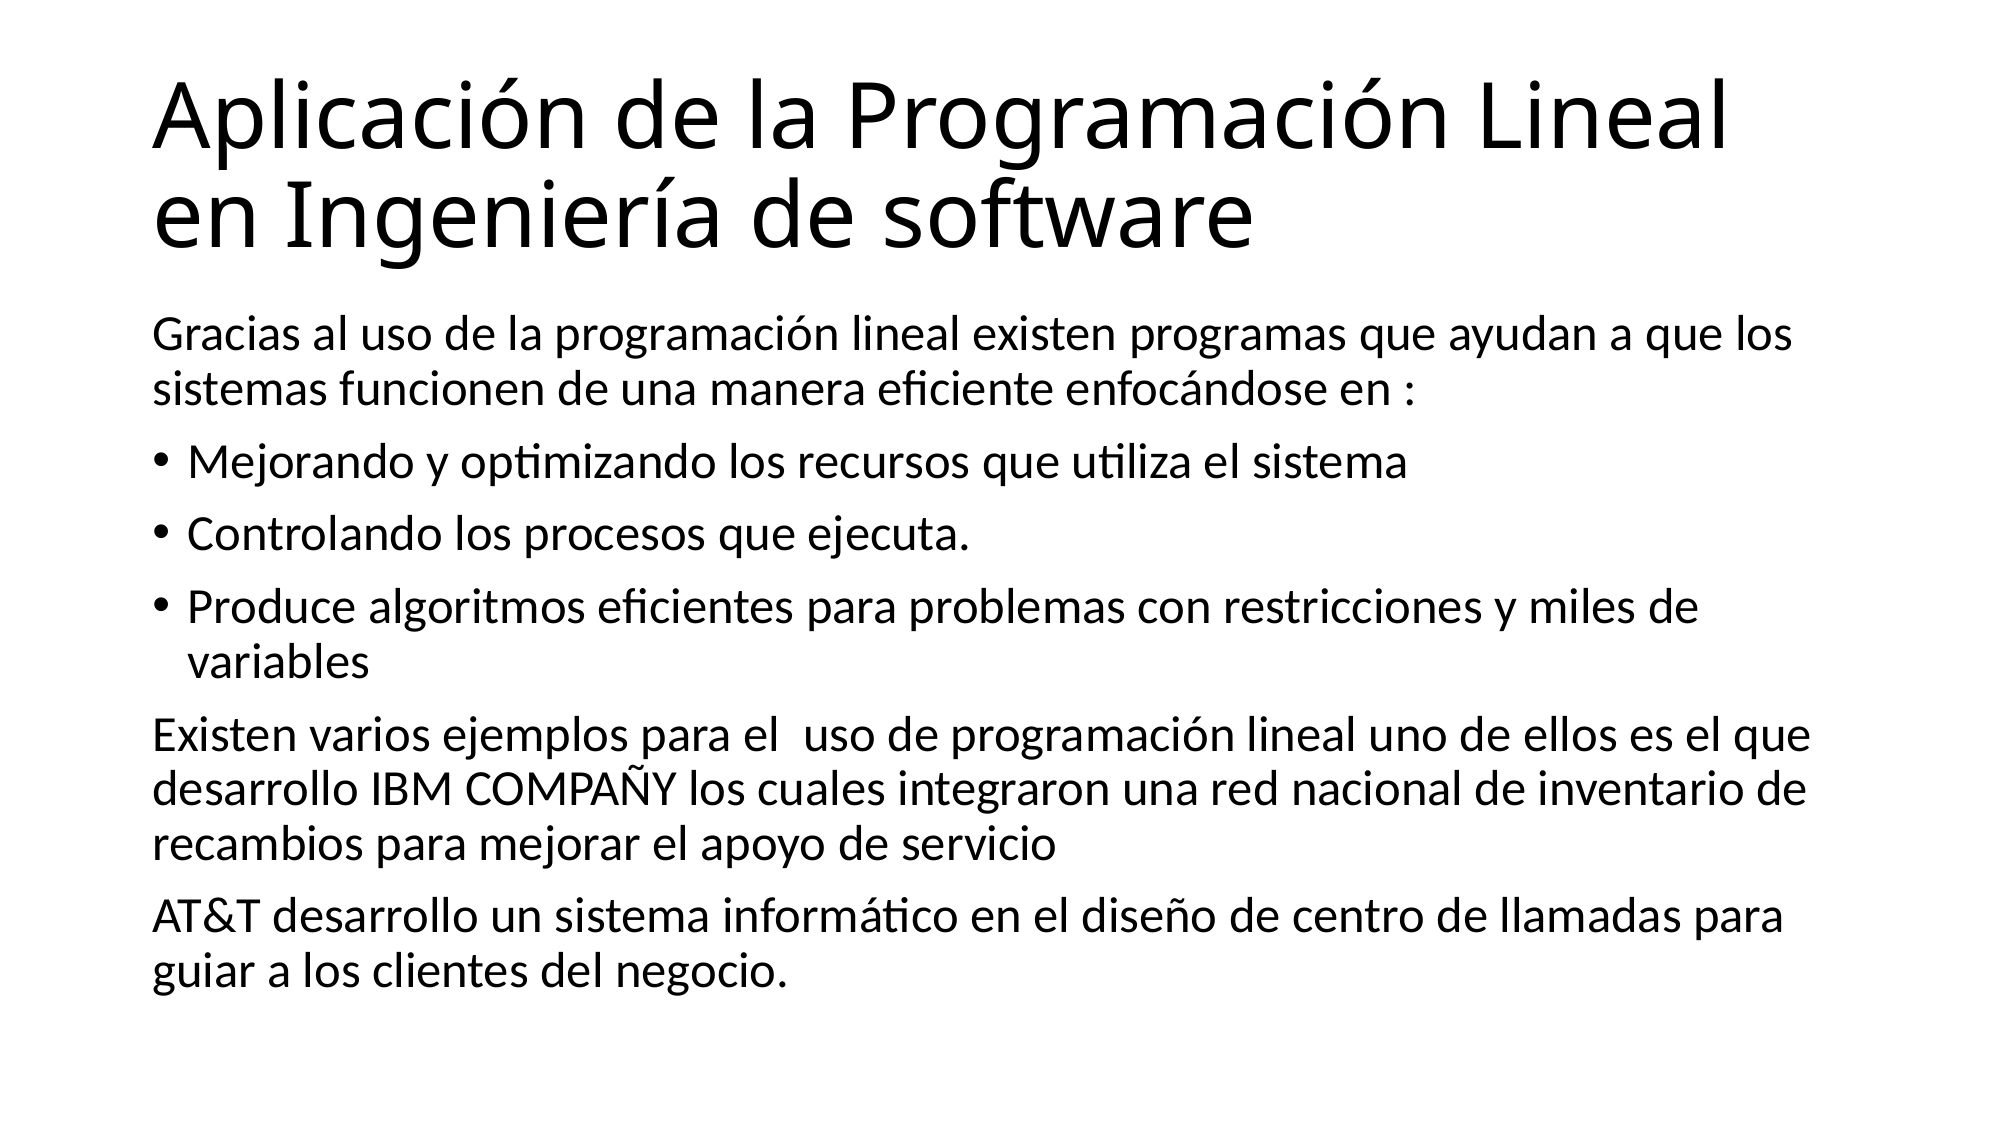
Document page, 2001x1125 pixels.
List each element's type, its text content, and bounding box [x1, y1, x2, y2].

title Aplicación de la Programación Lineal en Ingeniería de software [137, 59, 1863, 278]
list Gracias al uso de la programación lineal existen programas que ayudan a que los sistemas funcionen de una manera eficiente enfocándose en : Mejorando y optimizando los recursos que utiliza el sistema Controlando los procesos que ejecuta. Produce algoritmos eficientes para problemas con restricciones y miles de variables Existen varios ejemplos para el uso de programación lineal uno de ellos es el que desarrollo IBM COMPAÑY los cuales integraron una red nacional de inventario de recambios para mejorar el apoyo de servicio AT&T desarrollo un sistema informático en el diseño de centro de llamadas para guiar a los clientes del negocio. [137, 299, 1863, 1014]
